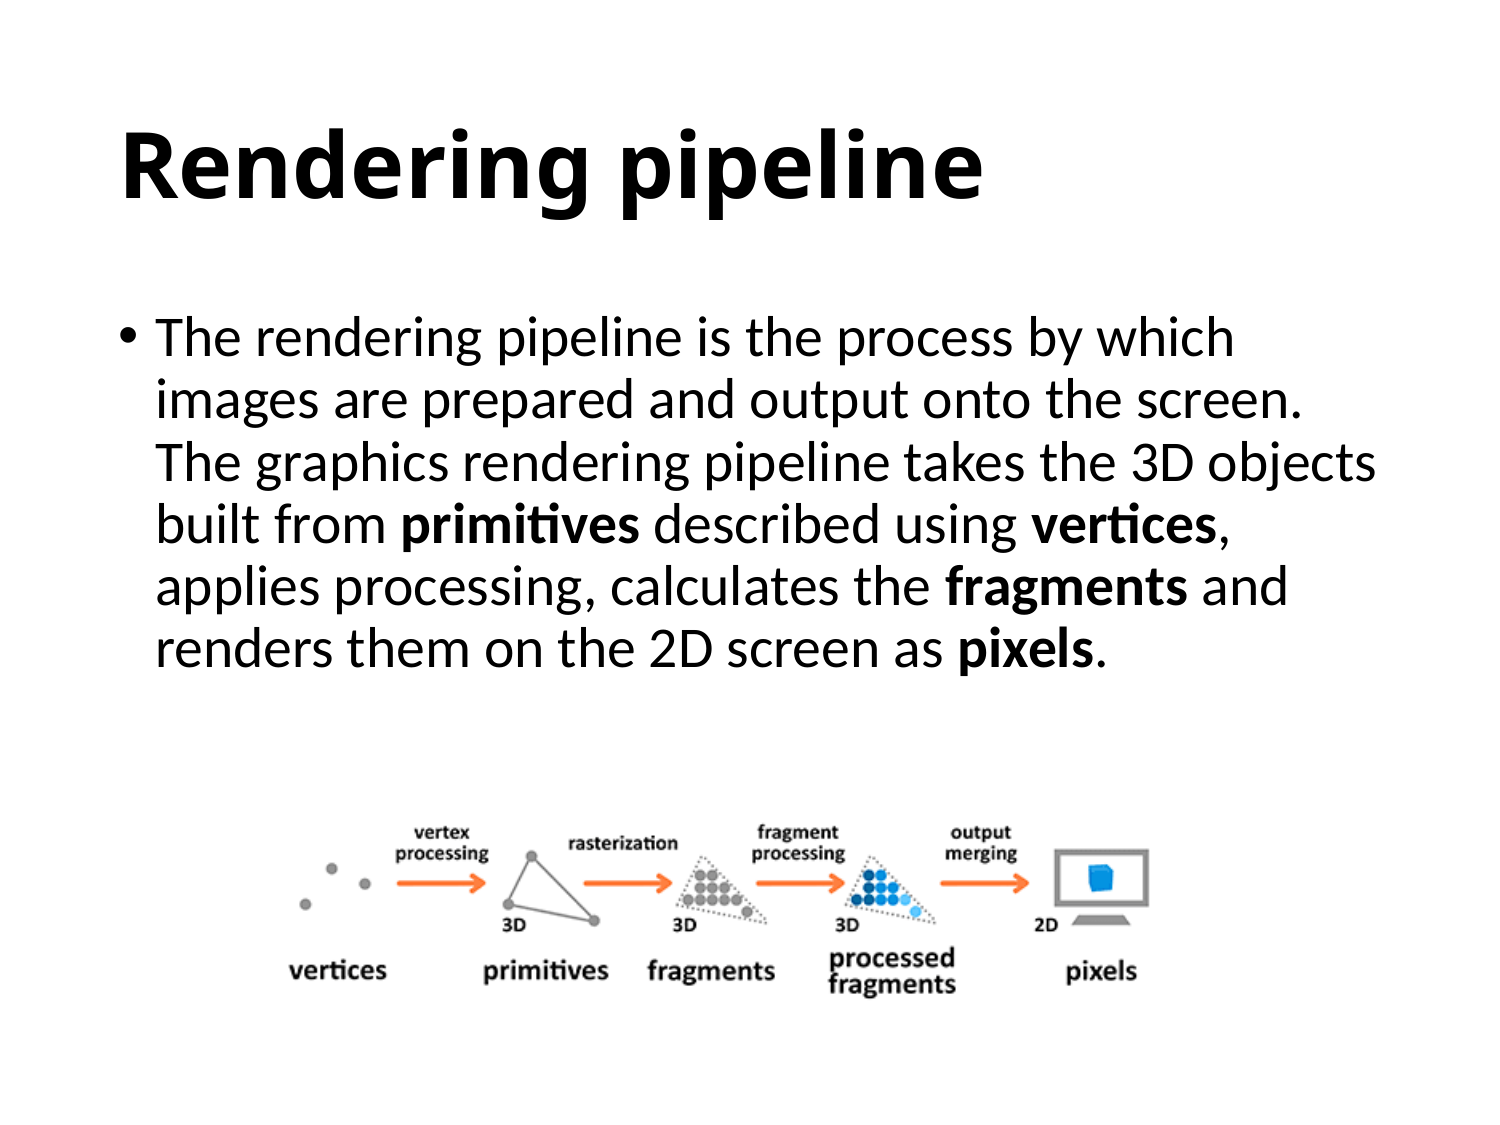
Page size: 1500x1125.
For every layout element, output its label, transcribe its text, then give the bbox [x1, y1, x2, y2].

list The rendering pipeline is the process by which images are prepared and output onto the screen. The graphics rendering pipeline takes the 3D objects built from primitives described using vertices, applies processing, calculates the fragments and renders them on the 2D screen as pixels. [103, 299, 1397, 708]
picture [247, 729, 1207, 1088]
title Rendering pipeline [103, 59, 1397, 278]
